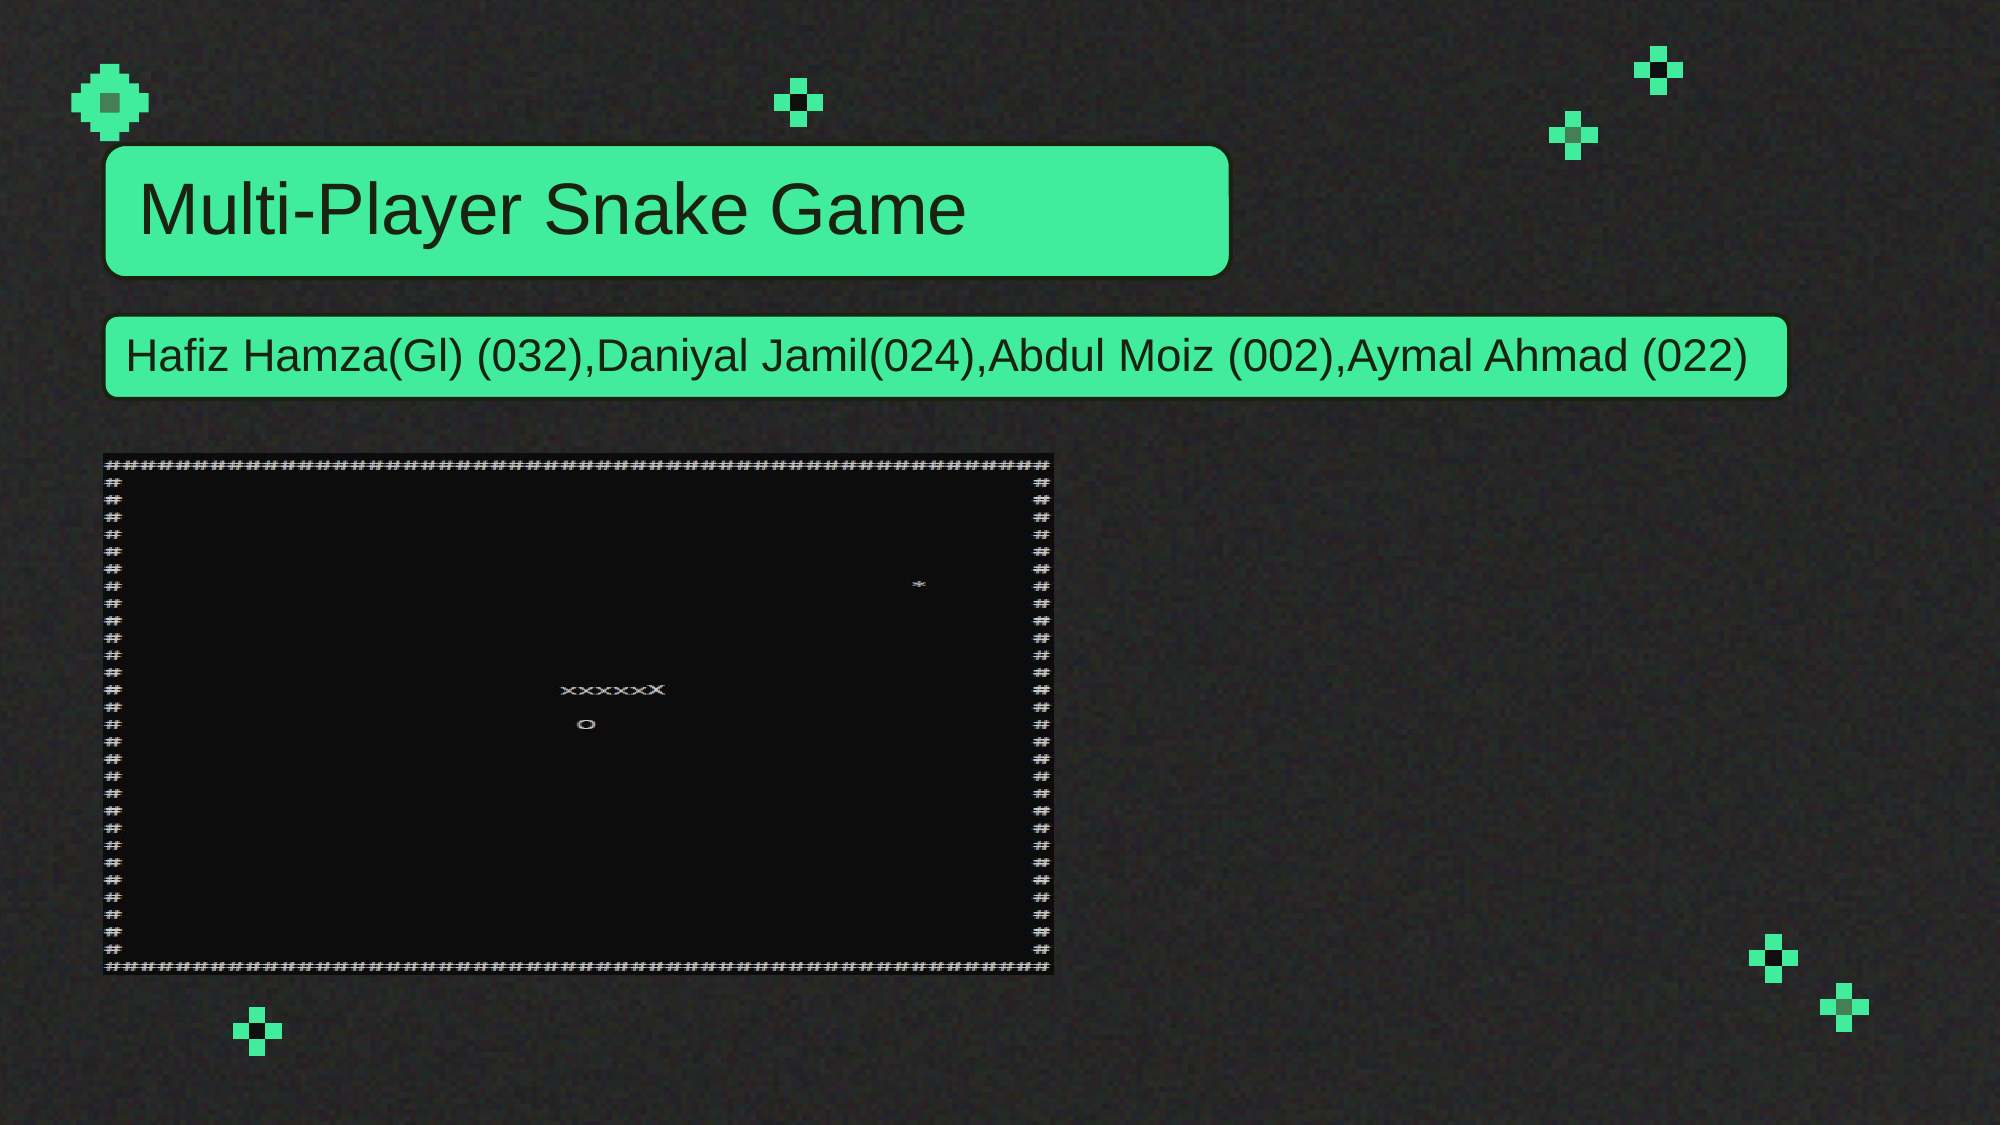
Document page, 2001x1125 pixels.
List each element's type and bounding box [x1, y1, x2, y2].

text_box [103, 296, 1790, 418]
picture [103, 452, 1054, 975]
text_box [103, 140, 1232, 279]
